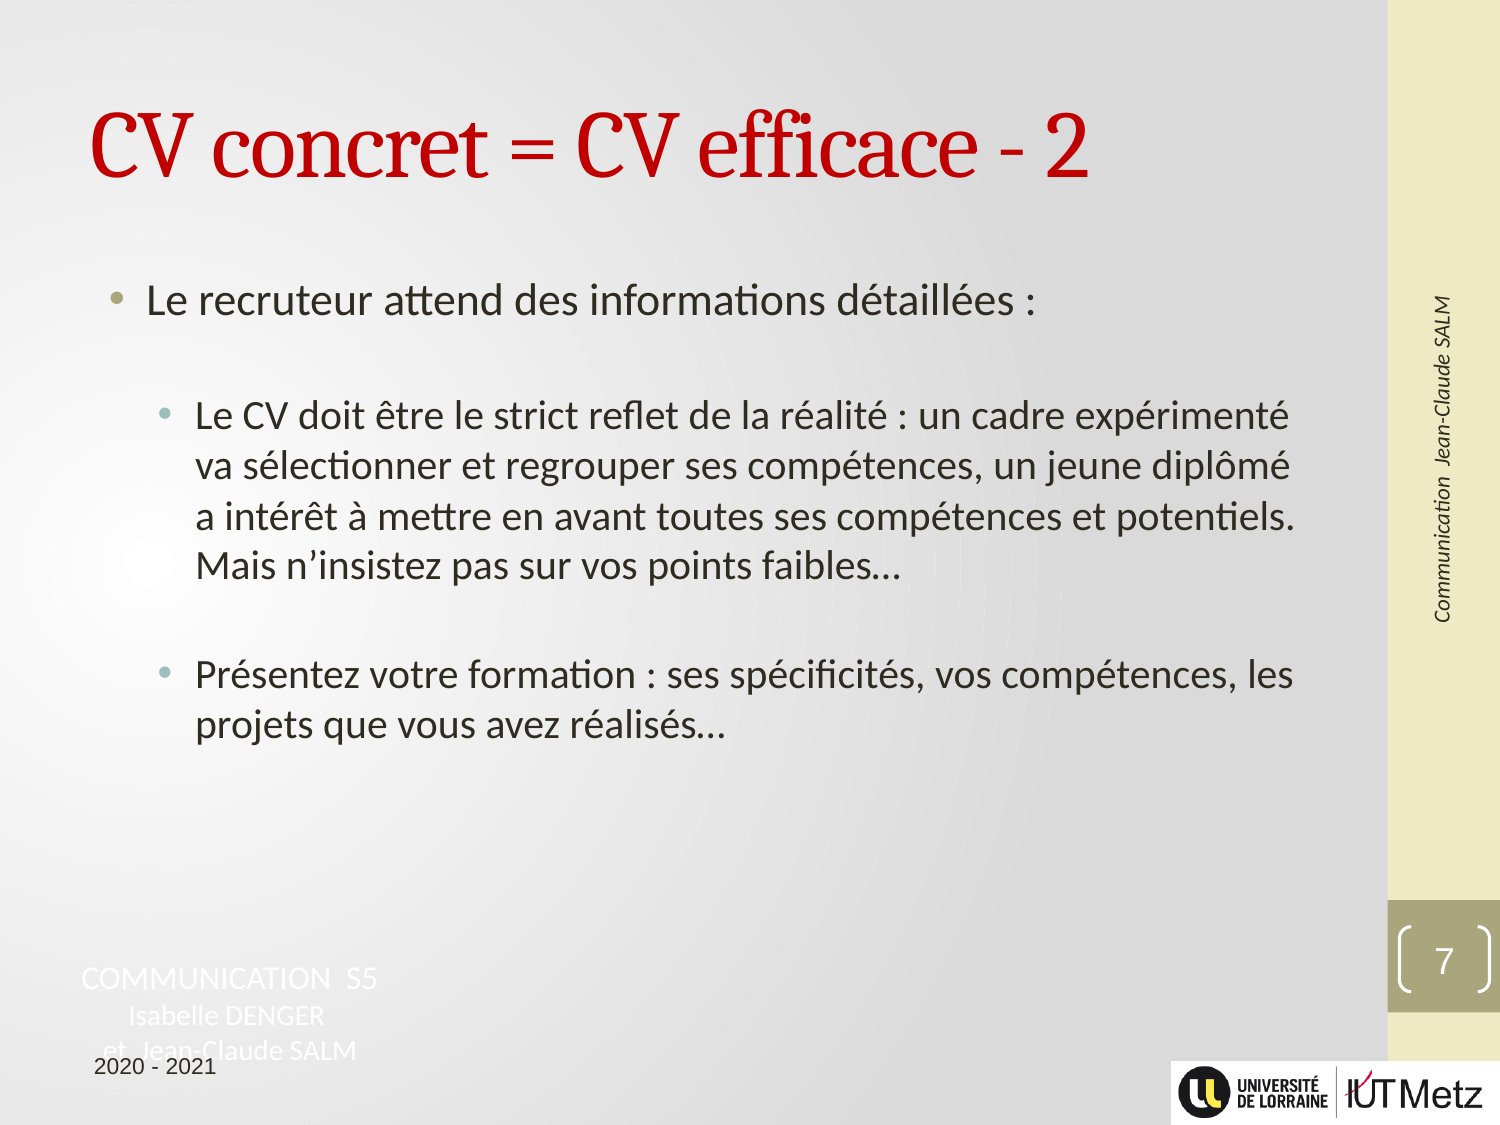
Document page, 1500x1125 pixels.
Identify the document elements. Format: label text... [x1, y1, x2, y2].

picture [1171, 1061, 1500, 1125]
list Le recruteur attend des informations détaillées : Le CV doit être le strict reflet de la réalité : un cadre expérimenté va sélectionner et regrouper ses compétences, un jeune diplômé a intérêt à mettre en avant toutes ses compétences et potentiels. Mais n’insistez pas sur vos points faibles… Présentez votre formation : ses spécificités, vos compétences, les projets que vous avez réalisés… [75, 262, 1325, 1050]
slide_number 7 [1397, 925, 1492, 994]
title CV concret = CV efficace - 2 [75, 45, 1325, 233]
